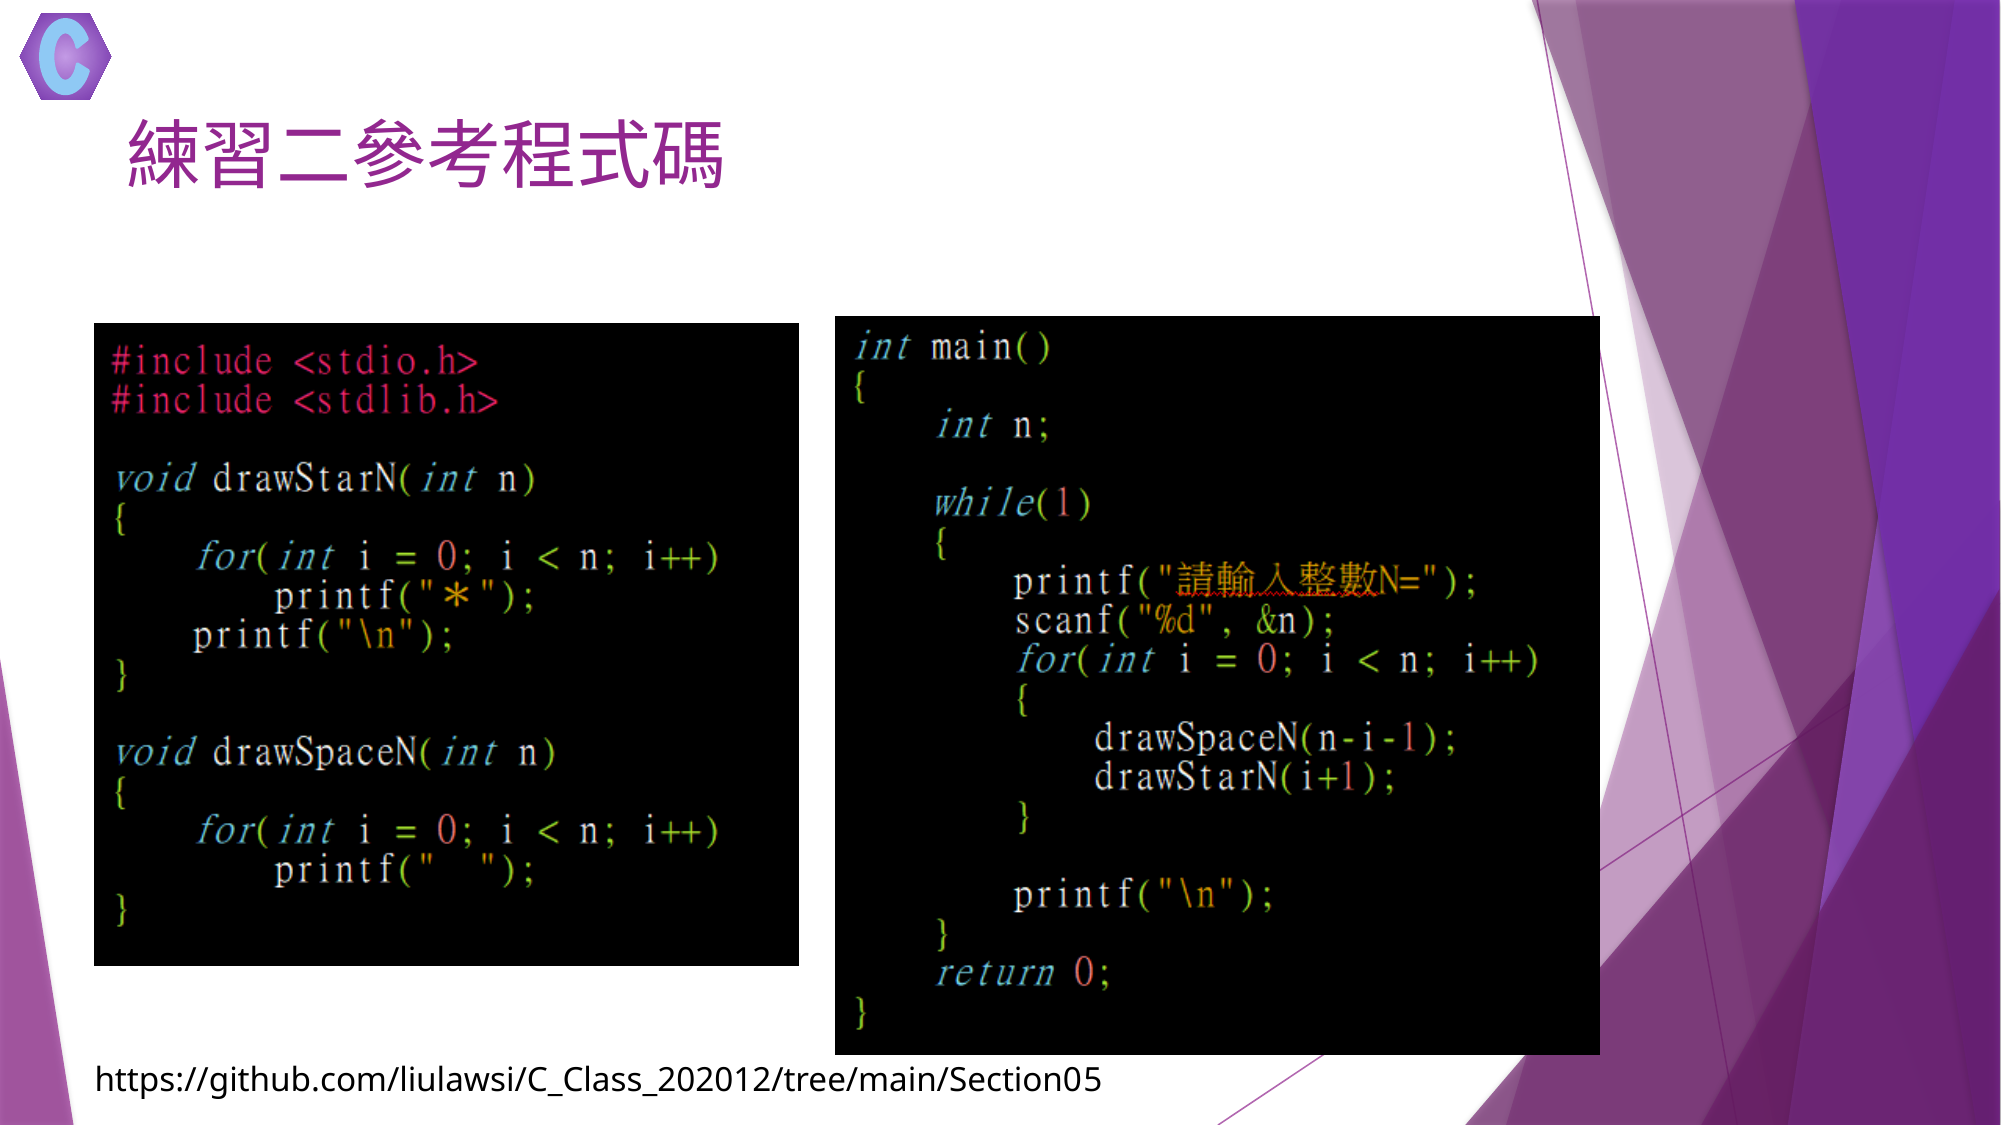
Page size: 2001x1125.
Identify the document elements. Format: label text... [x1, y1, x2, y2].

title 練習二參考程式碼 [111, 99, 1522, 317]
picture [834, 316, 1600, 1055]
picture [94, 323, 799, 967]
